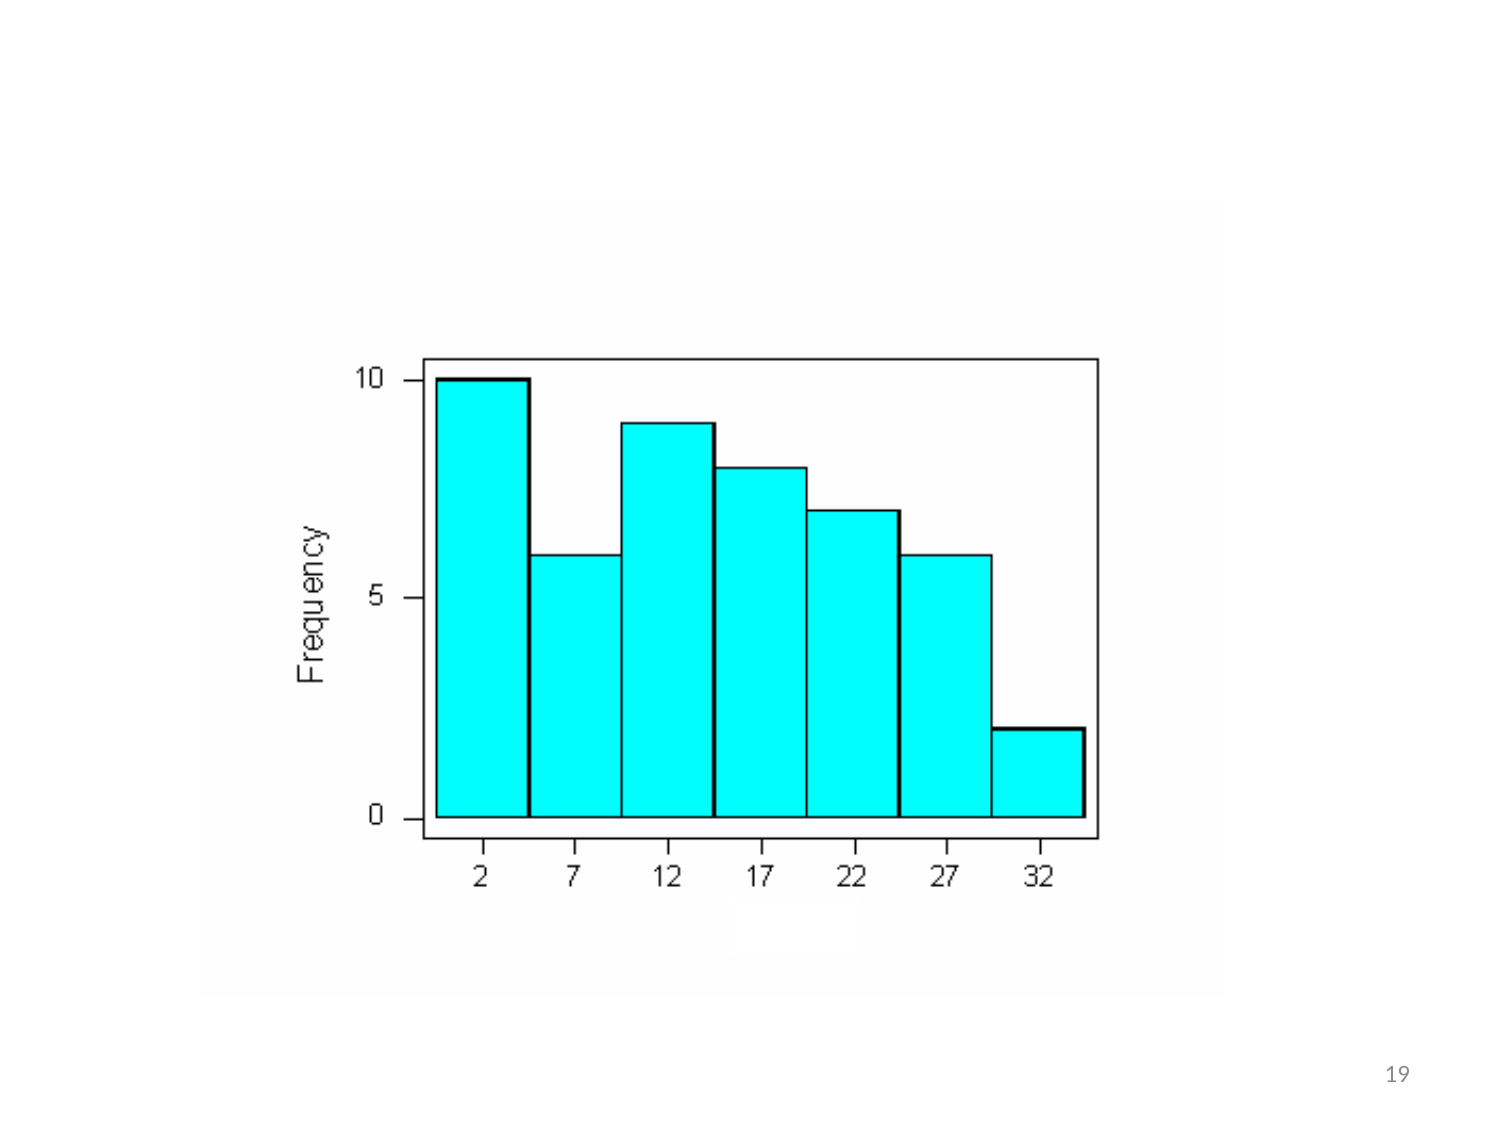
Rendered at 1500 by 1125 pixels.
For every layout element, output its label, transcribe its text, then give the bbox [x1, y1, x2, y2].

picture [199, 199, 1226, 1003]
slide_number 19 [1074, 1042, 1425, 1103]
